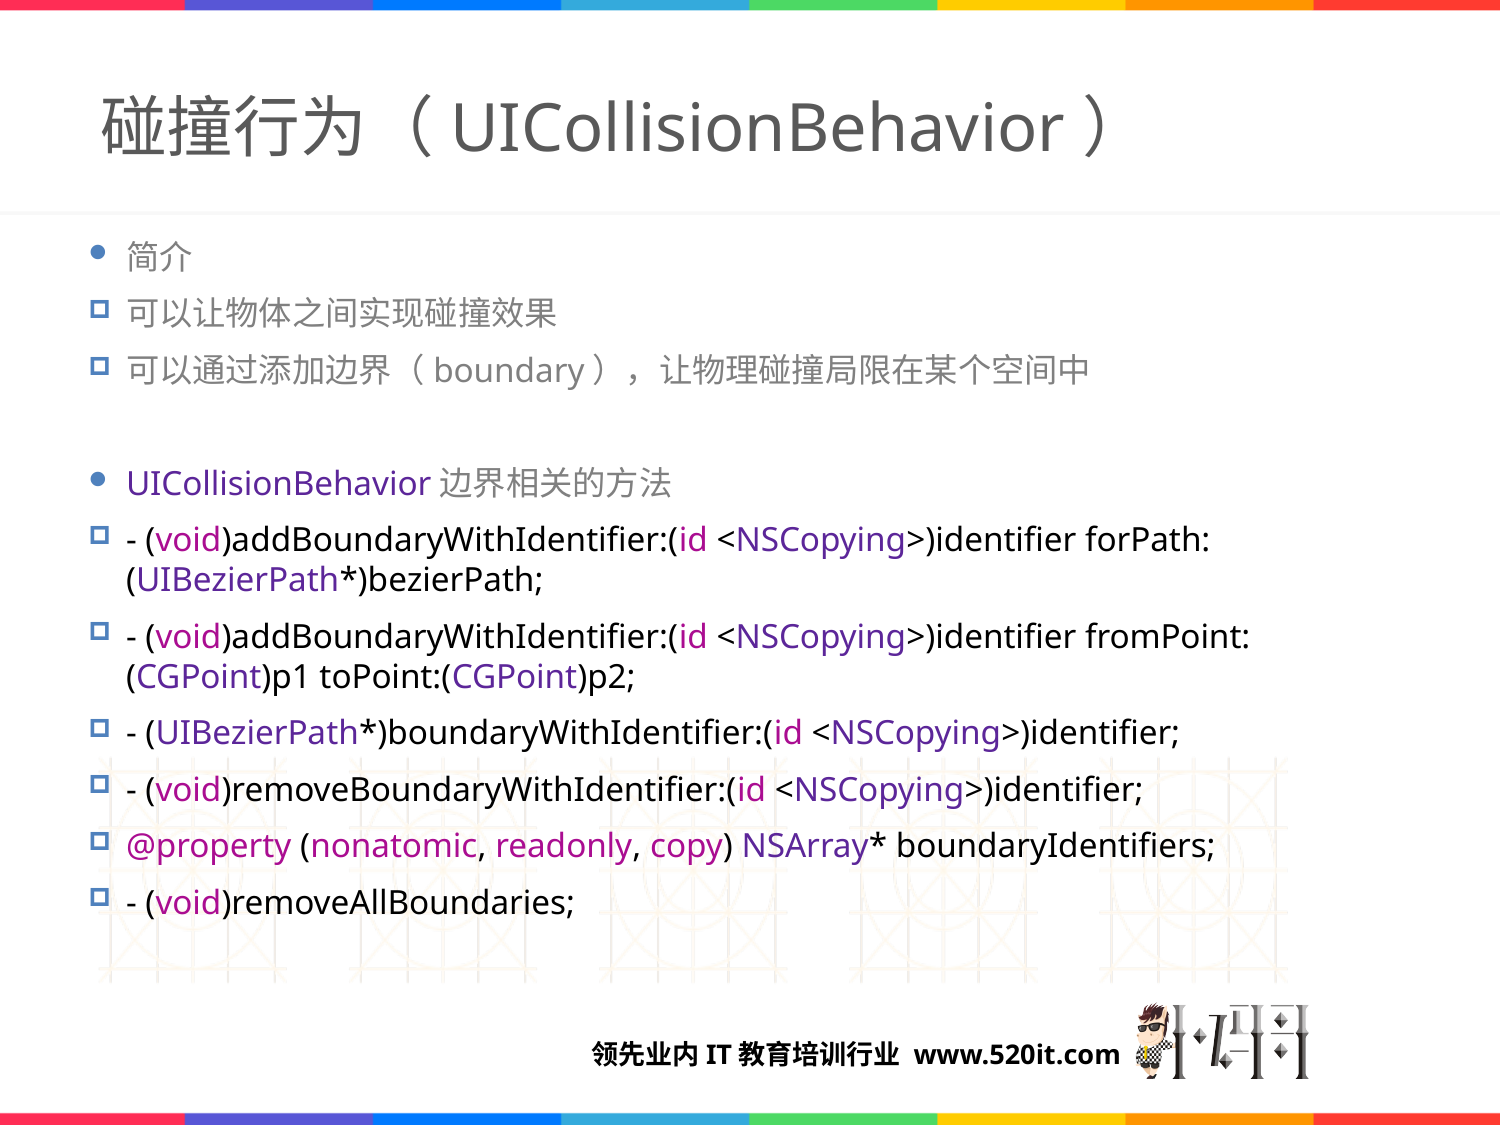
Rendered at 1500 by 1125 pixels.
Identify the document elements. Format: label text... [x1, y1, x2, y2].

picture [0, 0, 1500, 211]
list 简介 可以让物体之间实现碰撞效果 可以通过添加边界（boundary），让物理碰撞局限在某个空间中 UICollisionBehavior边界相关的方法 - (void)addBoundaryWithIdentifier:(id <NSCopying>)identifier forPath:(UIBezierPath*)bezierPath; - (void)addBoundaryWithIdentifier:(id <NSCopying>)identifier fromPoint:(CGPoint)p1 toPoint:(CGPoint)p2; - (UIBezierPath*)boundaryWithIdentifier:(id <NSCopying>)identifier; - (void)removeBoundaryWithIdentifier:(id <NSCopying>)identifier; @property (nonatomic, readonly, copy) NSArray* boundaryIdentifiers; - (void)removeAllBoundaries; [73, 228, 1432, 1031]
picture [0, 215, 1500, 1125]
title 碰撞行为（UICollisionBehavior） [85, 77, 1419, 214]
